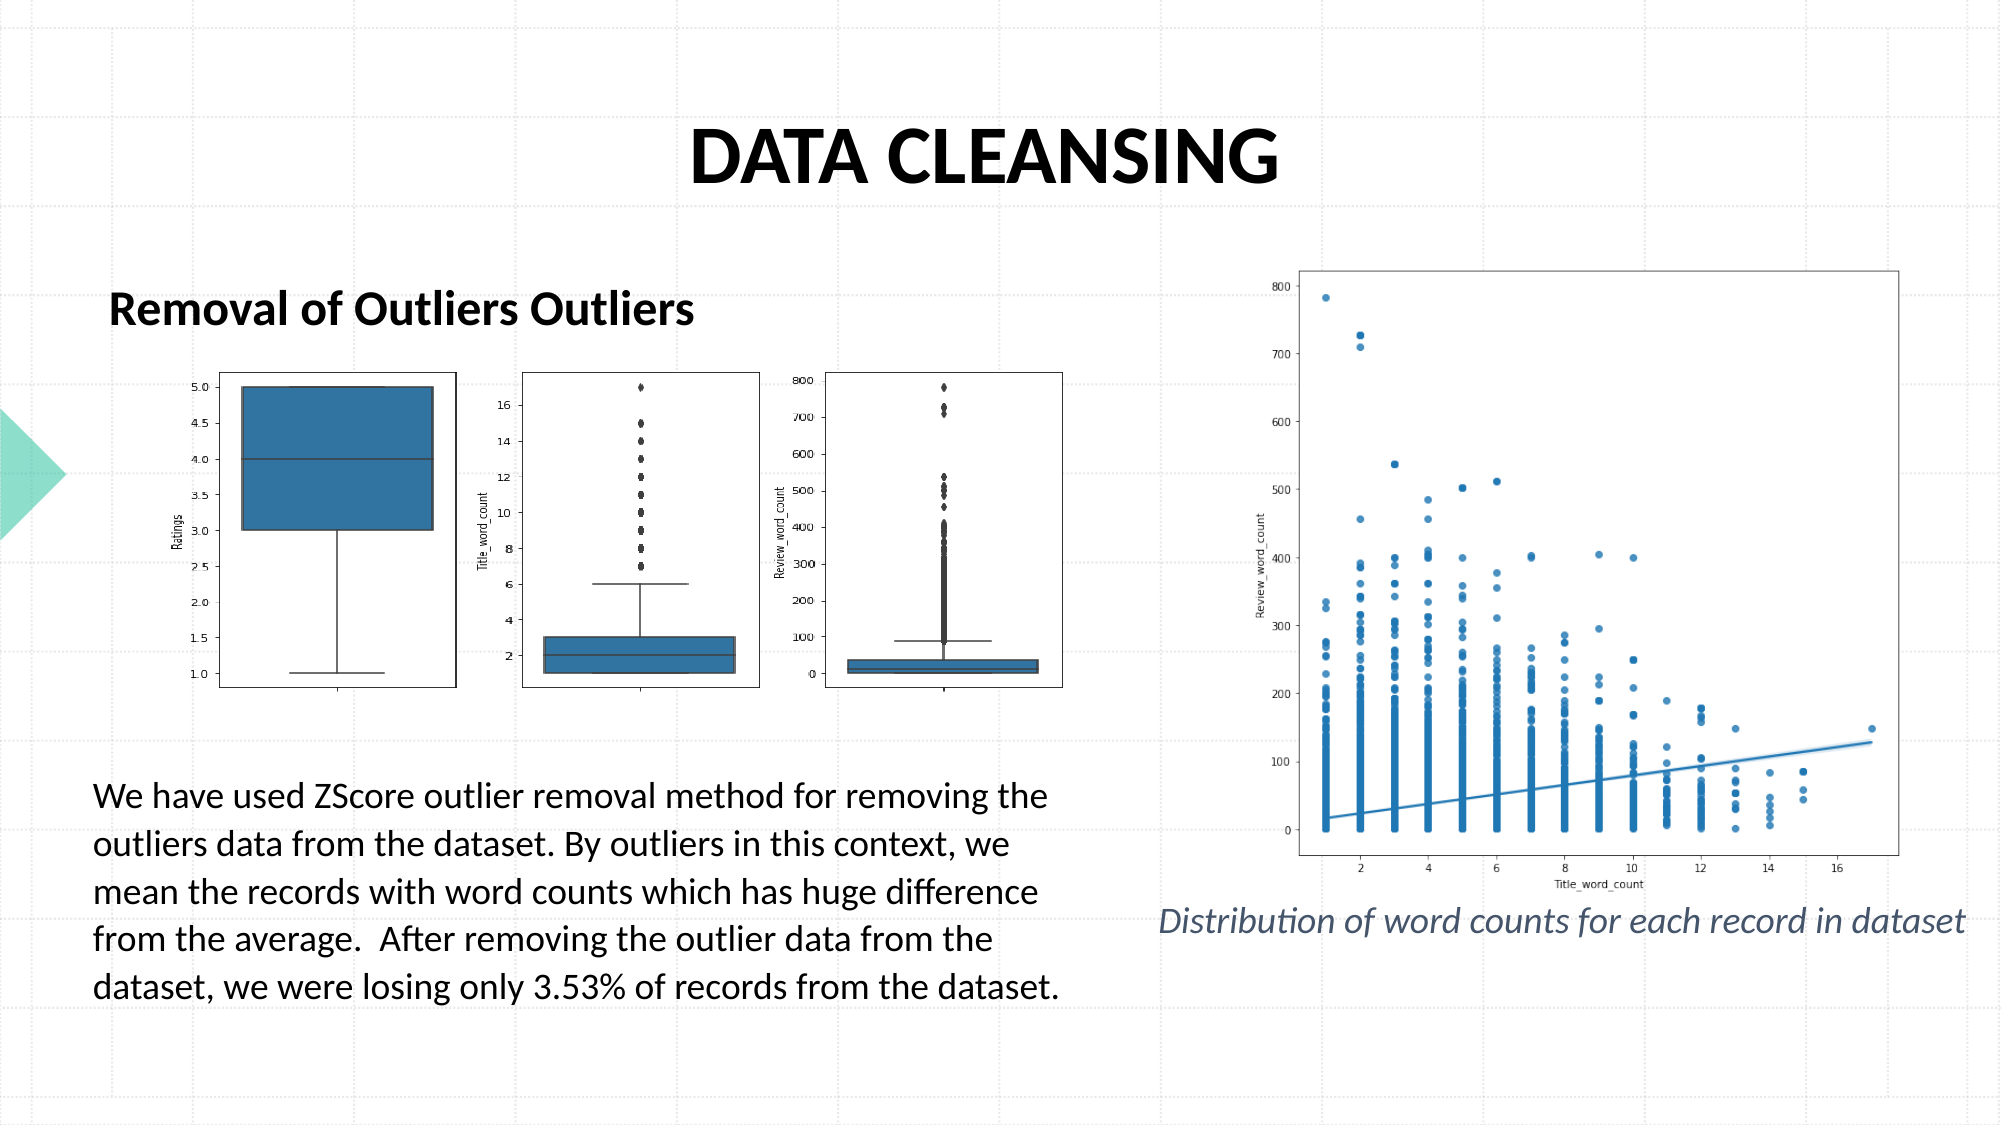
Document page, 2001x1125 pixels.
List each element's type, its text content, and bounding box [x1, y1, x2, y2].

text_box Data Cleansing [149, 99, 1822, 214]
text_box We have used ZScore outlier removal method for removing the outliers data from the dataset. By outliers in this context, we mean the records with word counts which has huge difference from the average. After removing the outlier data from the dataset, we were losing only 3.53% of records from the dataset. [78, 761, 1093, 1015]
text_box Distribution of word counts for each record in dataset [1136, 888, 1989, 948]
picture [163, 366, 1070, 697]
picture [1247, 264, 1906, 898]
text_box Removal of Outliers Outliers [94, 264, 753, 343]
